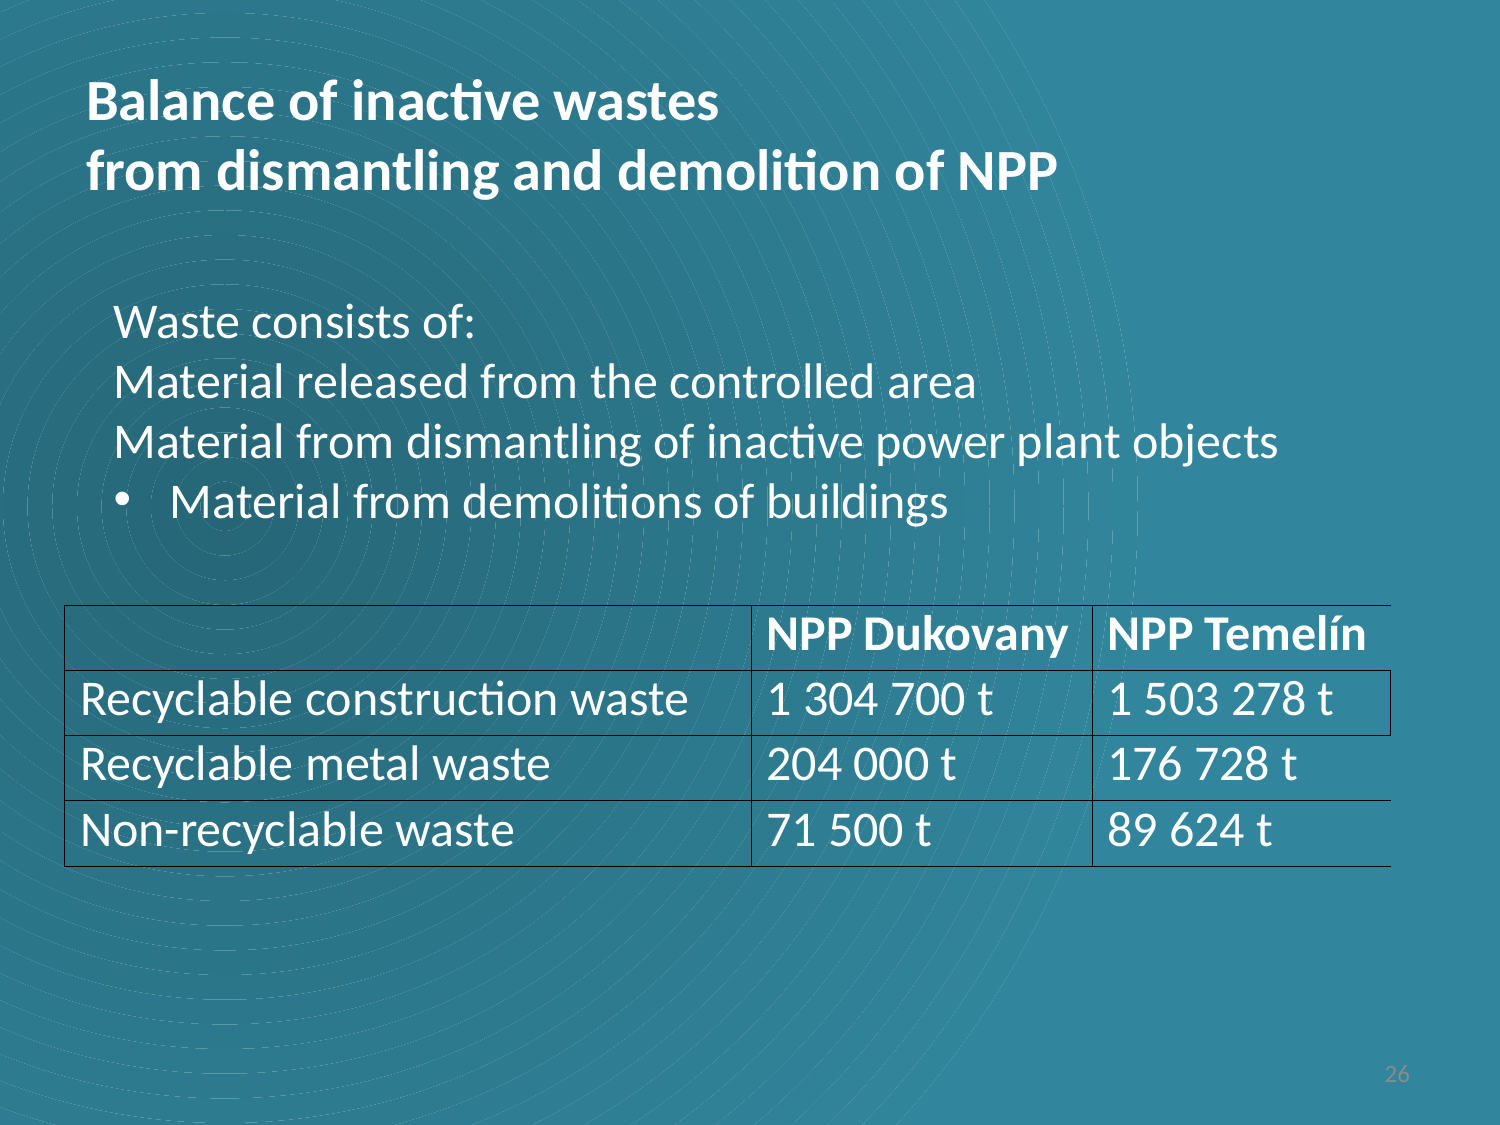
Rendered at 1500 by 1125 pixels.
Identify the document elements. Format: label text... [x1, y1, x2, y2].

table_header NPP Temelín [1093, 606, 1391, 670]
table_header [65, 606, 751, 670]
table_header NPP Dukovany [752, 606, 1092, 670]
table_cell 1 304 700 t [752, 671, 1092, 735]
table_cell Recyclable construction waste [65, 671, 751, 735]
table_cell 71 500 t [752, 801, 1092, 866]
text_box Waste consists of: Material released from the controlled area Material from dismantling of inactive power plant objects Material from demolitions of buildings [98, 280, 1296, 536]
table_cell 176 728 t [1093, 736, 1391, 800]
table_cell 89 624 t [1093, 801, 1391, 866]
text_box Balance of inactive wastes from dismantling and demolition of NPP [71, 54, 1074, 280]
table_cell Recyclable metal waste [65, 736, 751, 800]
slide_number 26 [1074, 1042, 1425, 1103]
table_cell 1 503 278 t [1093, 671, 1390, 735]
table_cell Non-recyclable waste [65, 801, 751, 866]
table_cell 204 000 t [752, 736, 1092, 800]
